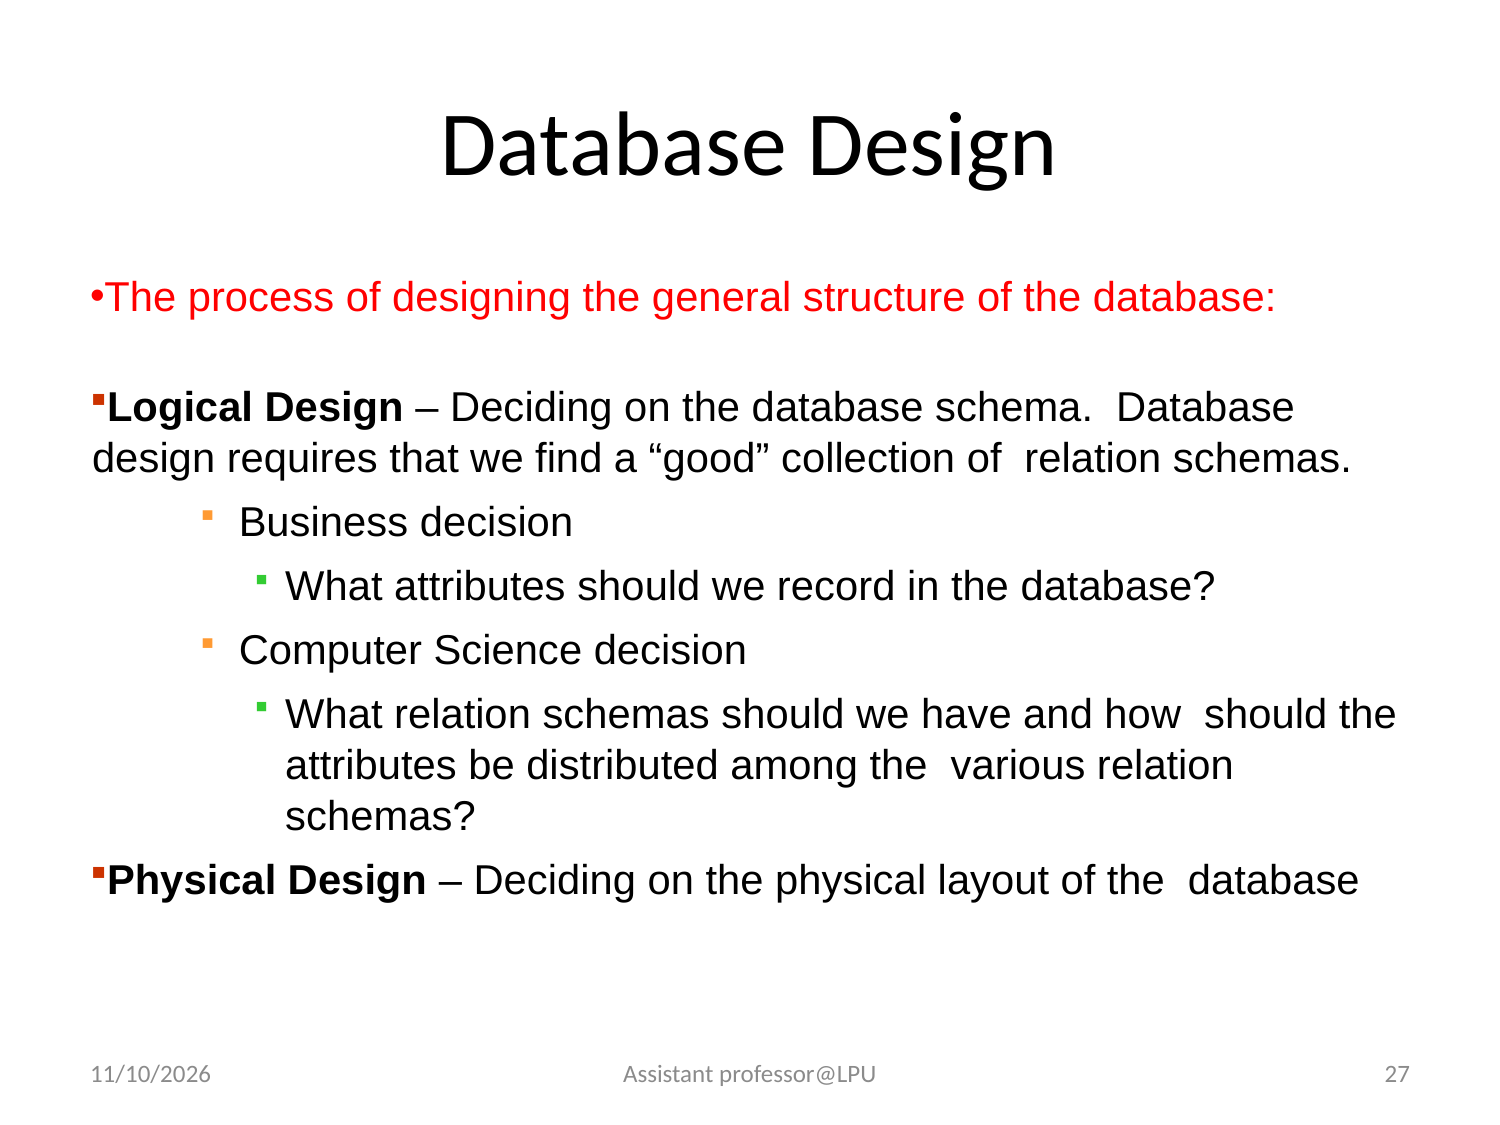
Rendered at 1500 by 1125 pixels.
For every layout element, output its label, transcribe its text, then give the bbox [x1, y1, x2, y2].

title Database Design [75, 45, 1425, 233]
list The process of designing the general structure of the database: Logical Design – Deciding on the database schema. Database design requires that we find a “good” collection of relation schemas. Business decision What attributes should we record in the database? Computer Science decision What relation schemas should we have and how should the attributes be distributed among the various relation schemas? Physical Design – Deciding on the physical layout of the database [75, 262, 1425, 1005]
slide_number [75, 1042, 425, 1103]
slide_number 27 [1074, 1042, 1425, 1103]
footer Assistant professor@LPU [512, 1042, 988, 1103]
